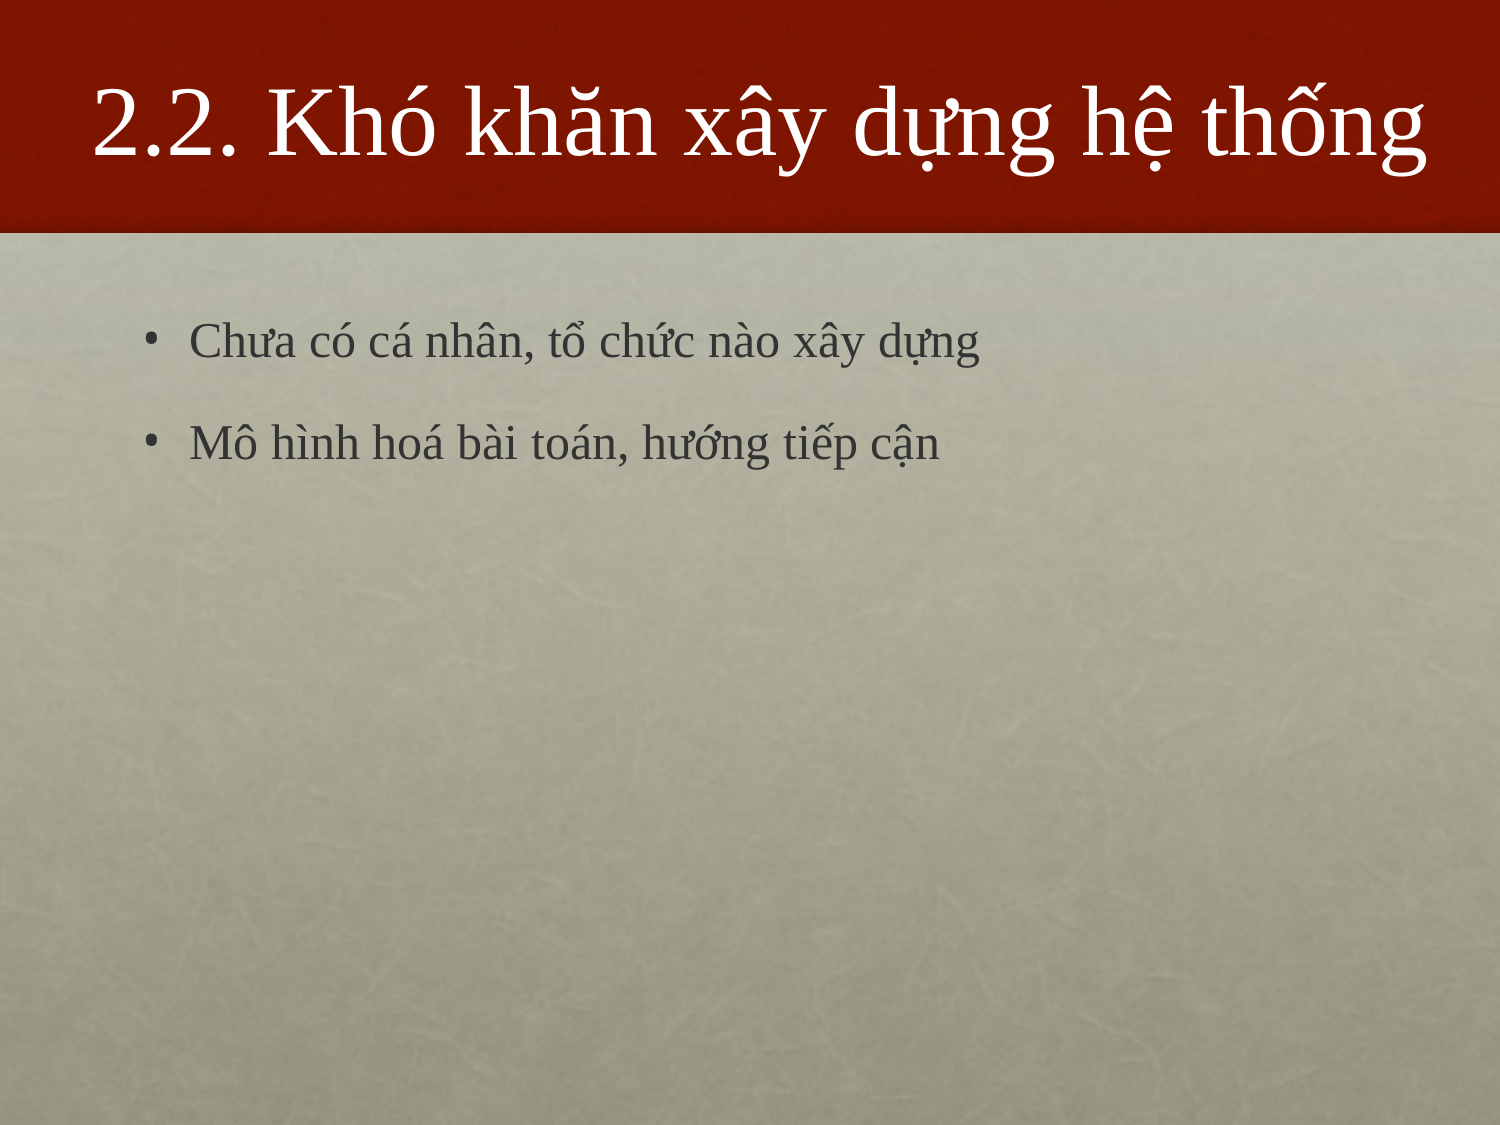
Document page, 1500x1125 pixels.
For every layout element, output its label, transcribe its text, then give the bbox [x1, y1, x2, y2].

list Chưa có cá nhân, tổ chức nào xây dựng Mô hình hoá bài toán, hướng tiếp cận [127, 299, 1372, 1005]
title 2.2. Khó khăn xây dựng hệ thống [21, 10, 1500, 221]
picture [0, 214, 1500, 1125]
